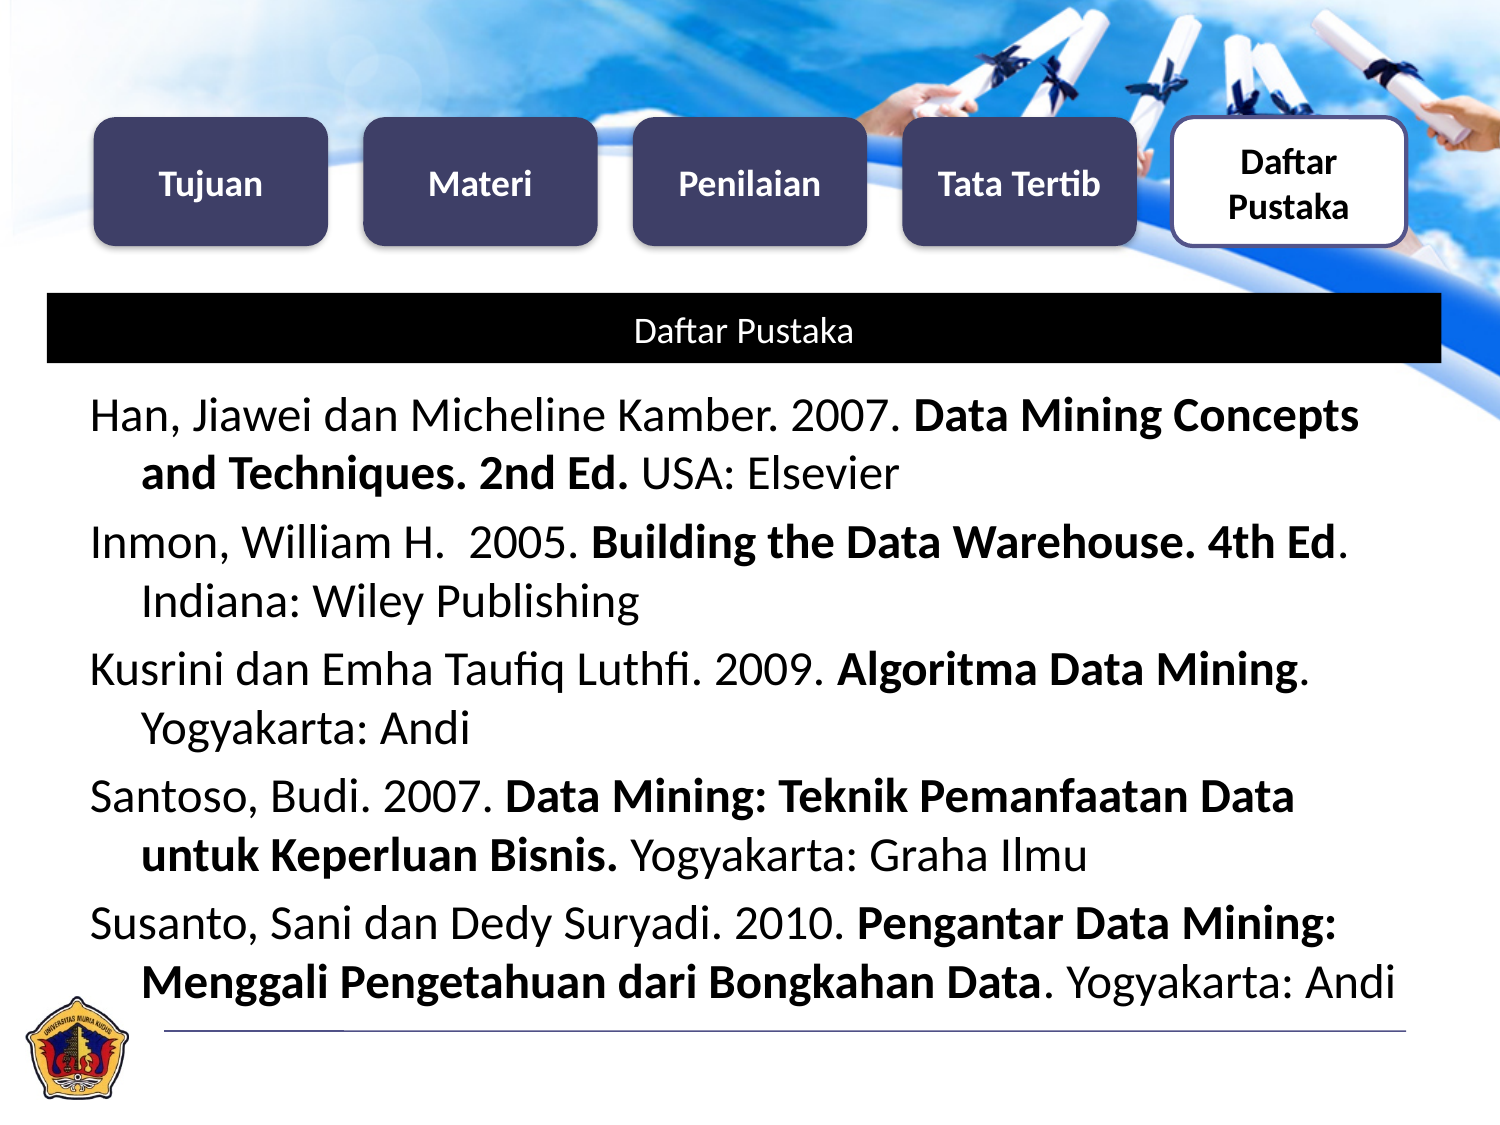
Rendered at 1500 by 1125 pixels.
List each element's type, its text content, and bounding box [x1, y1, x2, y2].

list Han, Jiawei dan Micheline Kamber. 2007. Data Mining Concepts and Techniques. 2nd Ed. USA: Elsevier Inmon, William H. 2005. Building the Data Warehouse. 4th Ed. Indiana: Wiley Publishing Kusrini dan Emha Taufiq Luthfi. 2009. Algoritma Data Mining. Yogyakarta: Andi Santoso, Budi. 2007. Data Mining: Teknik Pemanfaatan Data untuk Keperluan Bisnis. Yogyakarta: Graha Ilmu Susanto, Sani dan Dedy Suryadi. 2010. Pengantar Data Mining: Menggali Pengetahuan dari Bongkahan Data. Yogyakarta: Andi [75, 375, 1425, 1038]
text_box Daftar Pustaka [1169, 115, 1409, 249]
text_box Tata Tertib [900, 115, 1139, 249]
text_box Daftar Pustaka [45, 291, 1443, 365]
text_box Penilaian [630, 115, 870, 249]
text_box Tujuan [91, 115, 331, 249]
picture [0, 0, 1500, 1125]
text_box Materi [361, 115, 600, 249]
